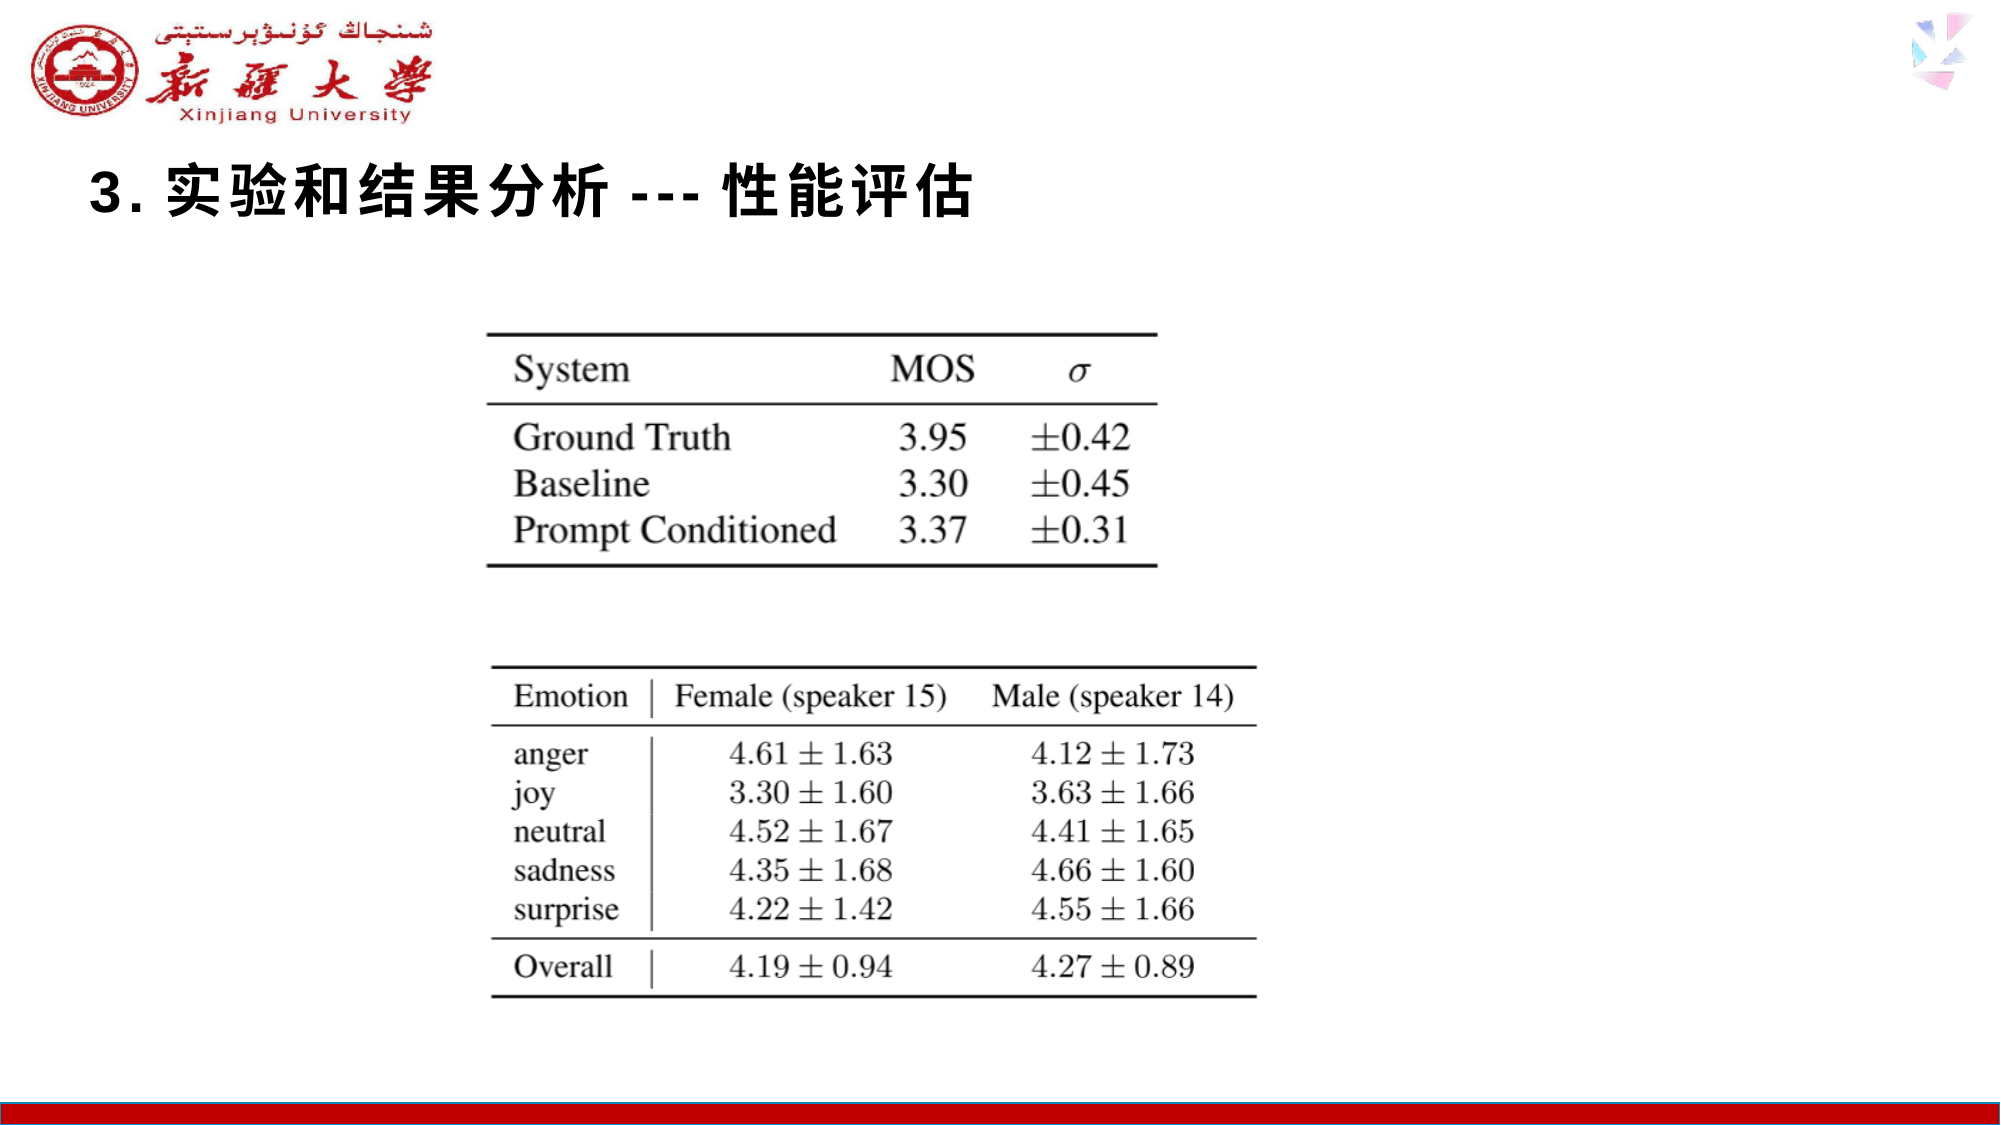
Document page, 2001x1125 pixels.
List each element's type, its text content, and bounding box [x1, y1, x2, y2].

text_box [0, 1102, 2000, 1125]
picture [450, 620, 1305, 1020]
picture [381, 280, 1219, 598]
picture [1881, 0, 2000, 101]
picture [0, 0, 482, 143]
text_box 3.实验和结果分析---性能评估 [74, 130, 1875, 247]
